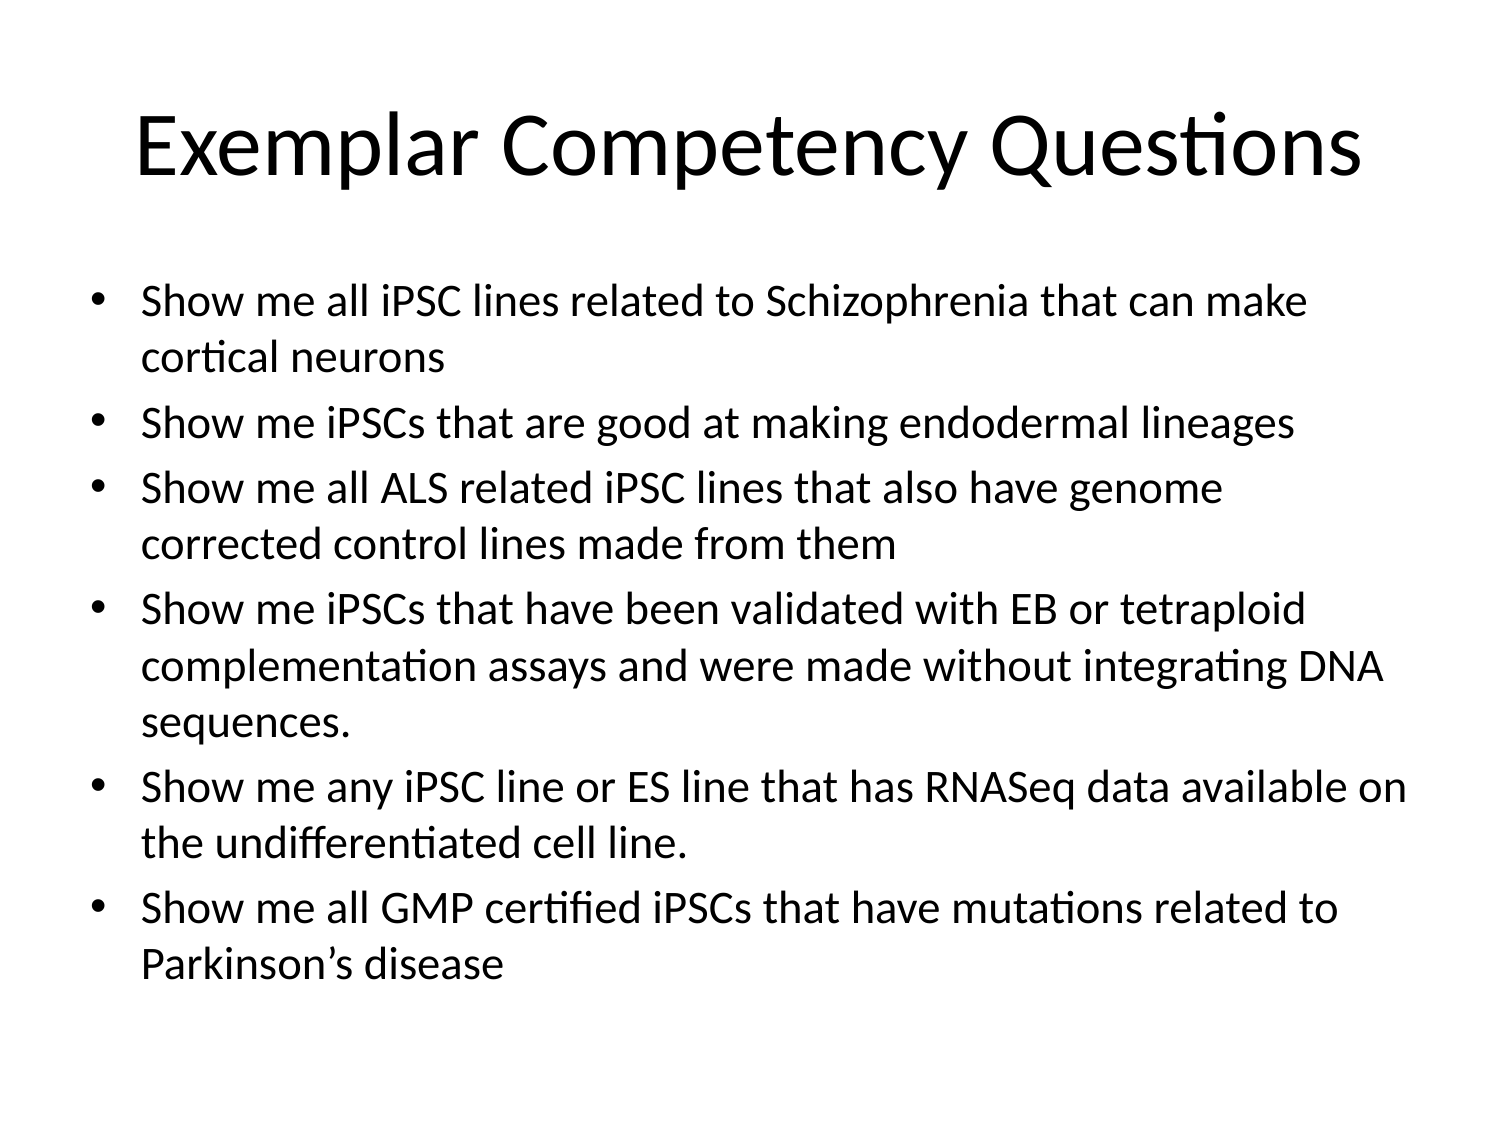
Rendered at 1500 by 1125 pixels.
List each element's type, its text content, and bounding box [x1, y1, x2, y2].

list Show me all iPSC lines related to Schizophrenia that can make cortical neurons Show me iPSCs that are good at making endodermal lineages Show me all ALS related iPSC lines that also have genome corrected control lines made from them Show me iPSCs that have been validated with EB or tetraploid complementation assays and were made without integrating DNA sequences. Show me any iPSC line or ES line that has RNASeq data available on the undifferentiated cell line. Show me all GMP certified iPSCs that have mutations related to Parkinson’s disease [75, 262, 1425, 1005]
title Exemplar Competency Questions [75, 45, 1425, 233]
